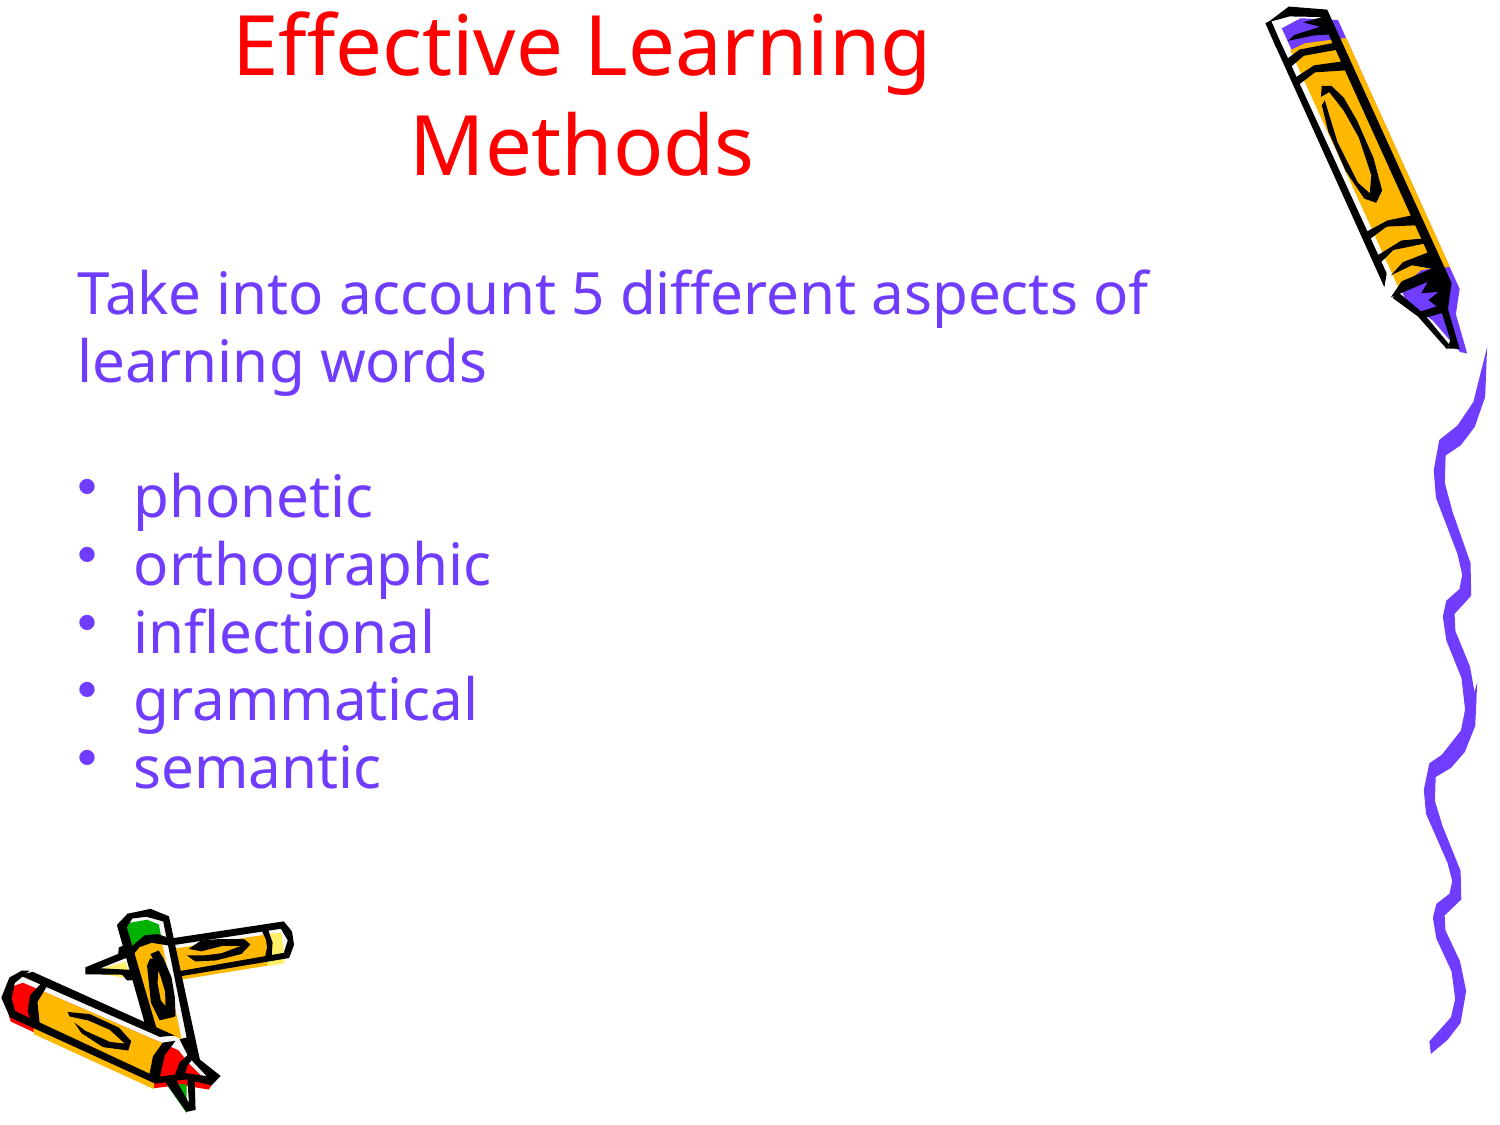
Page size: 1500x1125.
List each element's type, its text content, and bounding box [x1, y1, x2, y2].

list Take into account 5 different aspects of learning words phonetic orthographic inflectional grammatical semantic [62, 262, 1326, 863]
title Effective Learning Methods [37, 62, 1128, 201]
